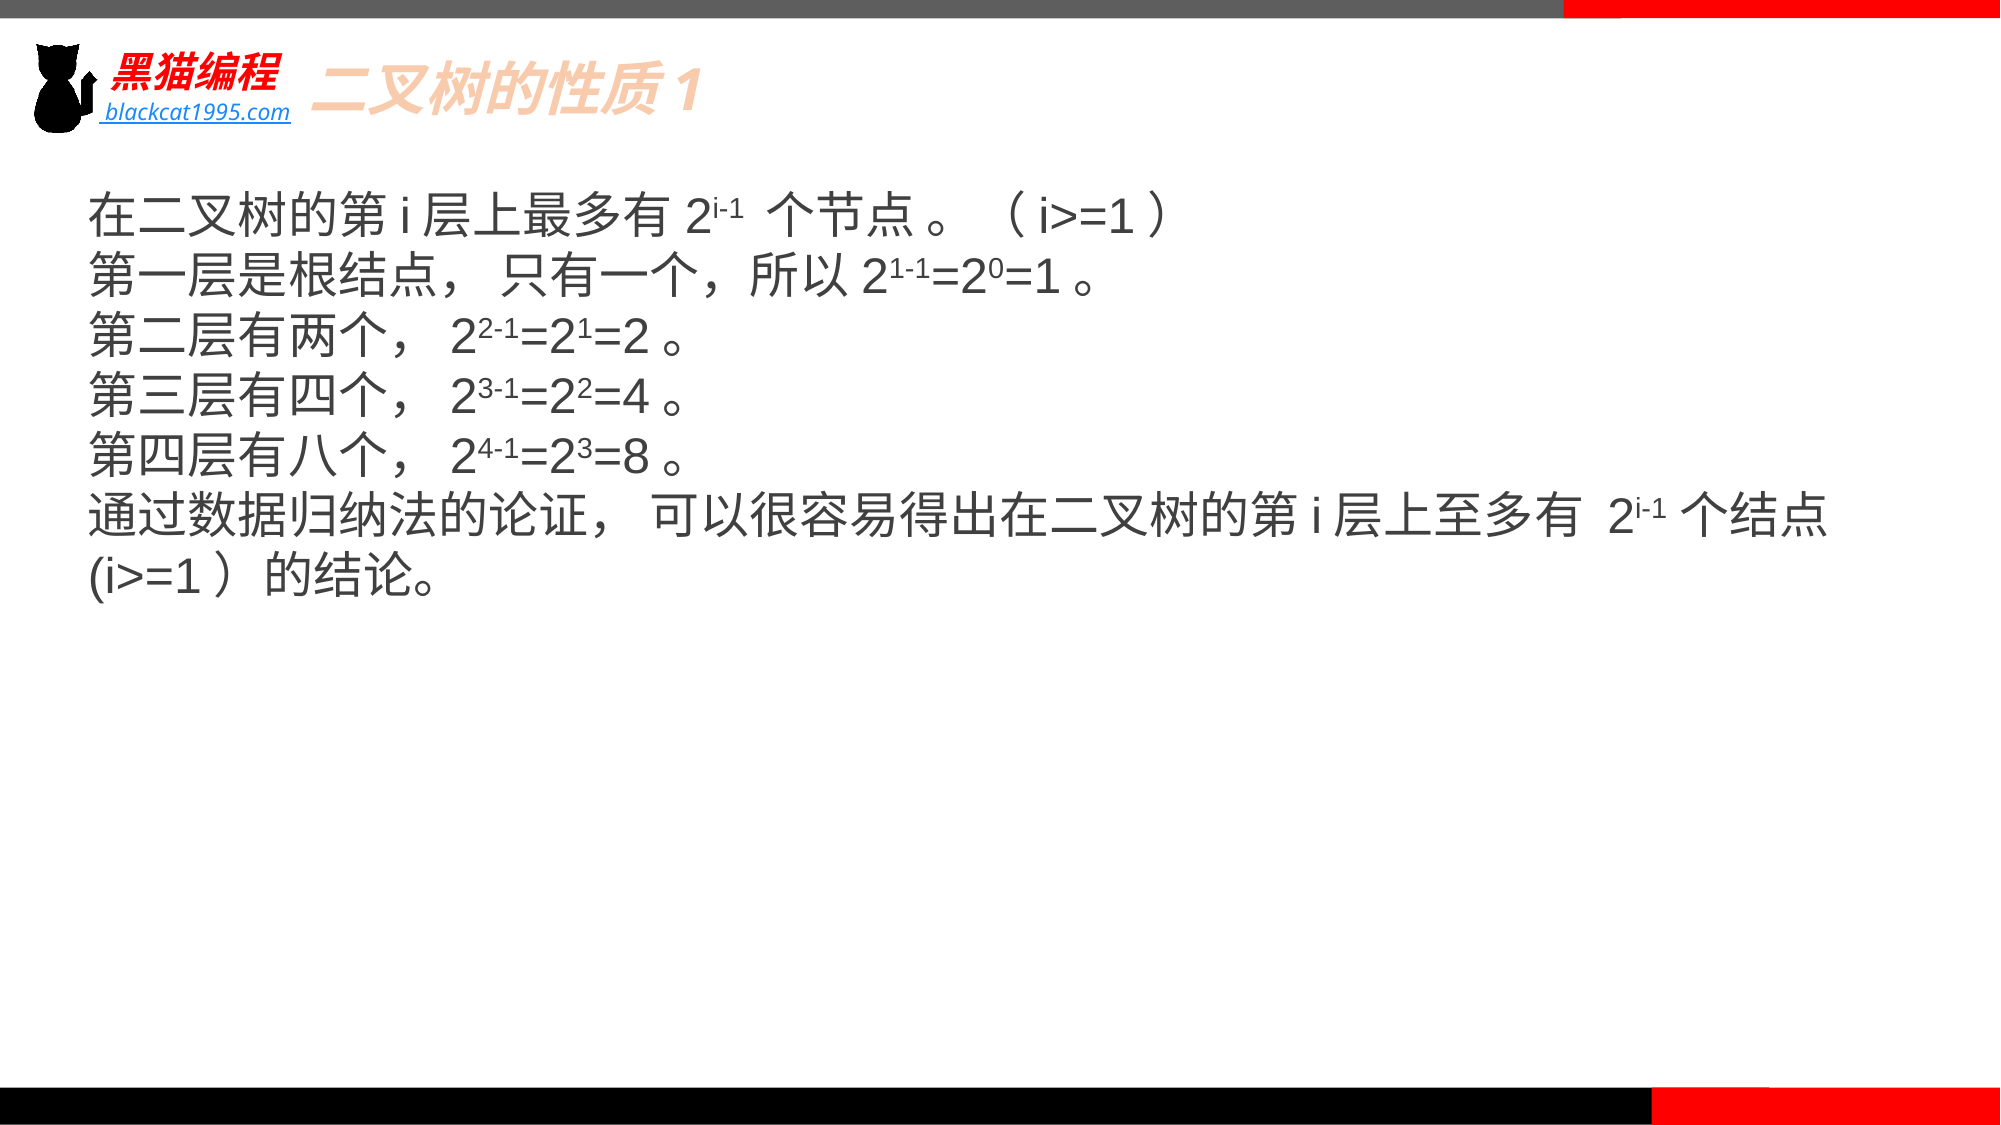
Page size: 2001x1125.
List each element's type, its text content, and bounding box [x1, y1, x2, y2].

picture [21, 44, 110, 133]
subtitle 在二叉树的第i层上最多有2i-1 个节点 。（i>=1） 第一层是根结点， 只有一个，所以21-1=20=1。 第二层有两个，22-1=21=2。 第三层有四个，23-1=22=4。 第四层有八个，24-1=23=8。 通过数据归纳法的论证， 可以很容易得出在二叉树的第i层上至多有 2i-1个结点 (i>=1）的结论。 [73, 176, 1846, 760]
text_box 二叉树的性质1 [293, 52, 1076, 131]
